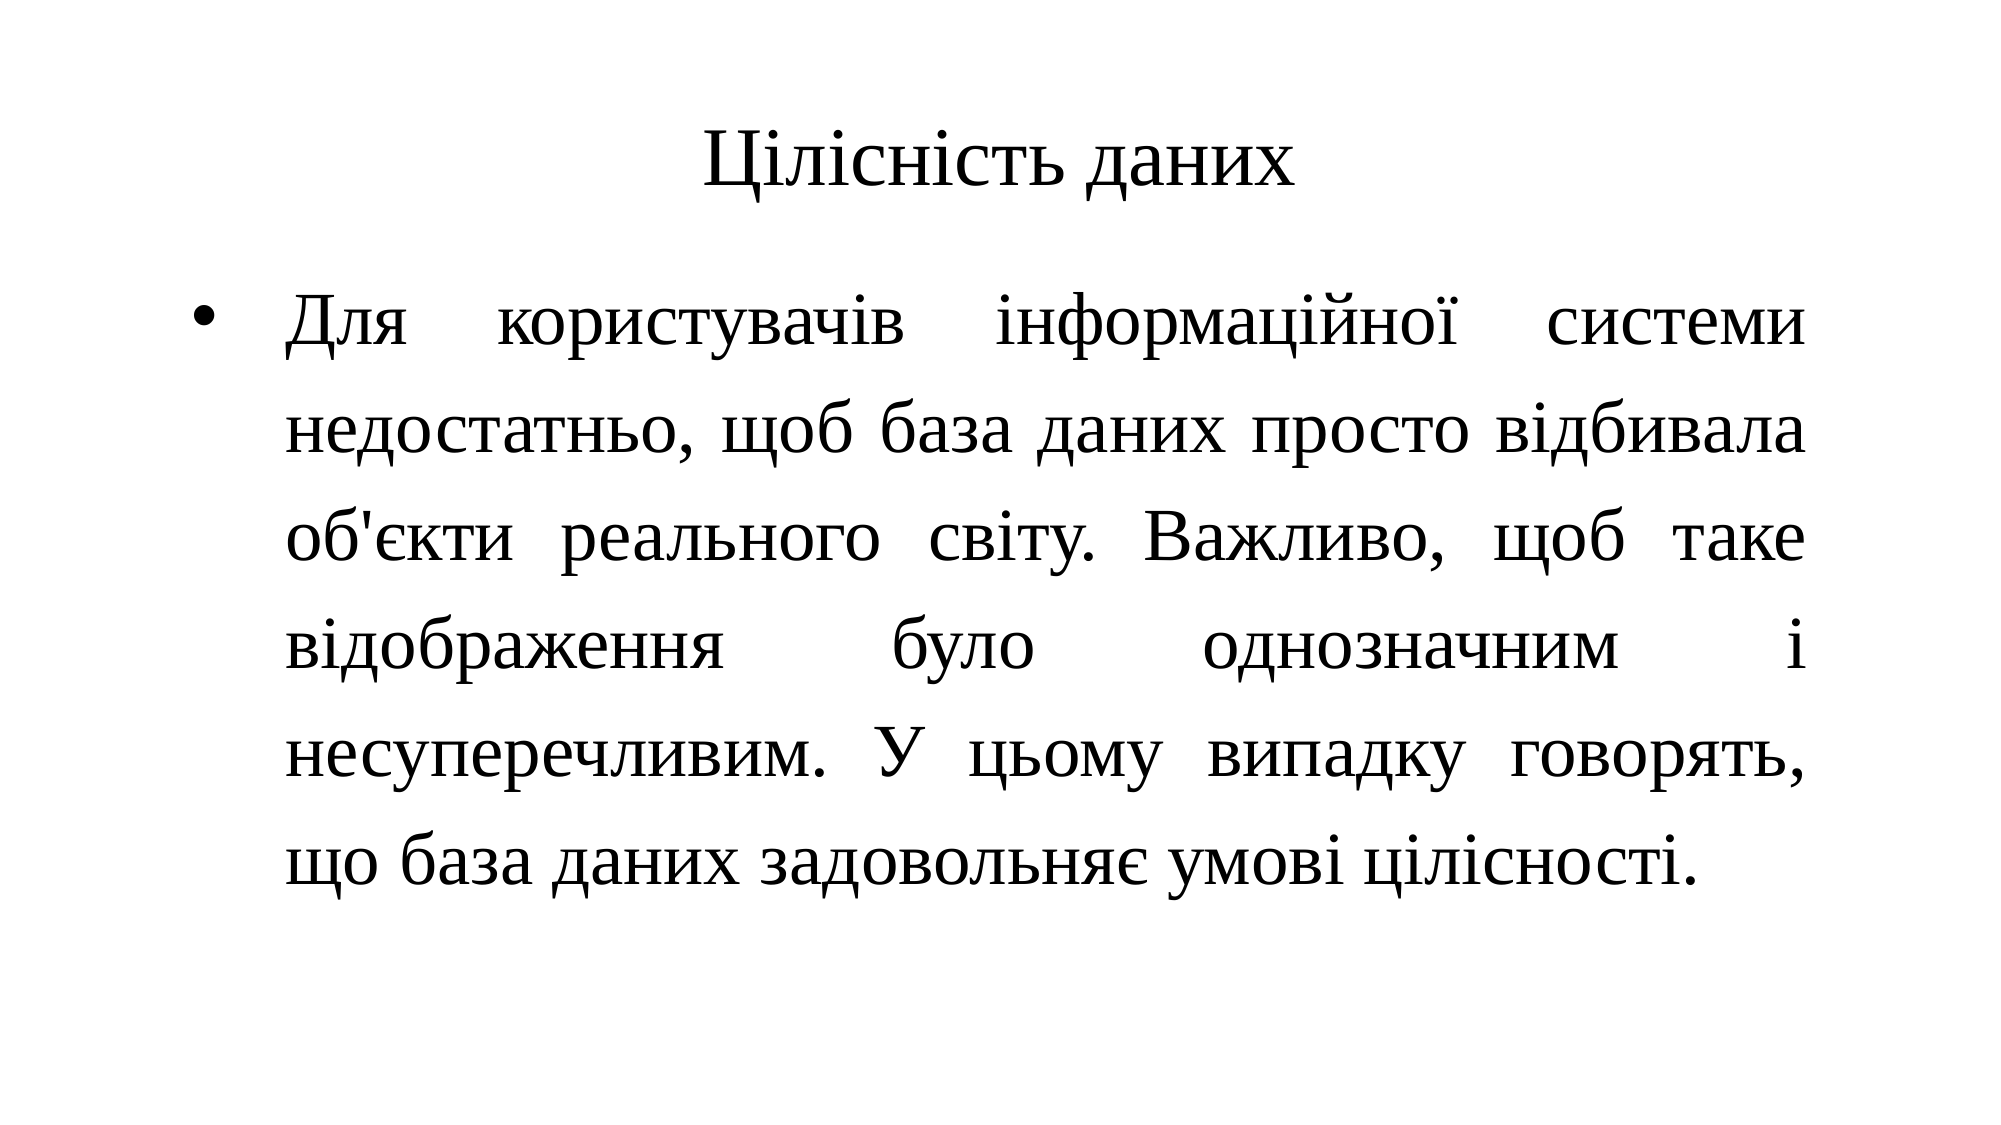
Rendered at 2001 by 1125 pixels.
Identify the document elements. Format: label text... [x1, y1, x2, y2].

text_box [1122, 289, 1153, 394]
subtitle Для користувачів інформаційної системи недостатньо, щоб база даних просто відбивала об'єкти реального світу. Важливо, щоб таке відображення було однозначним і несуперечливим. У цьому випадку говорять, що база даних задовольняє умові цілісності. [176, 244, 1824, 1048]
title Цілісність даних [249, 107, 1750, 212]
